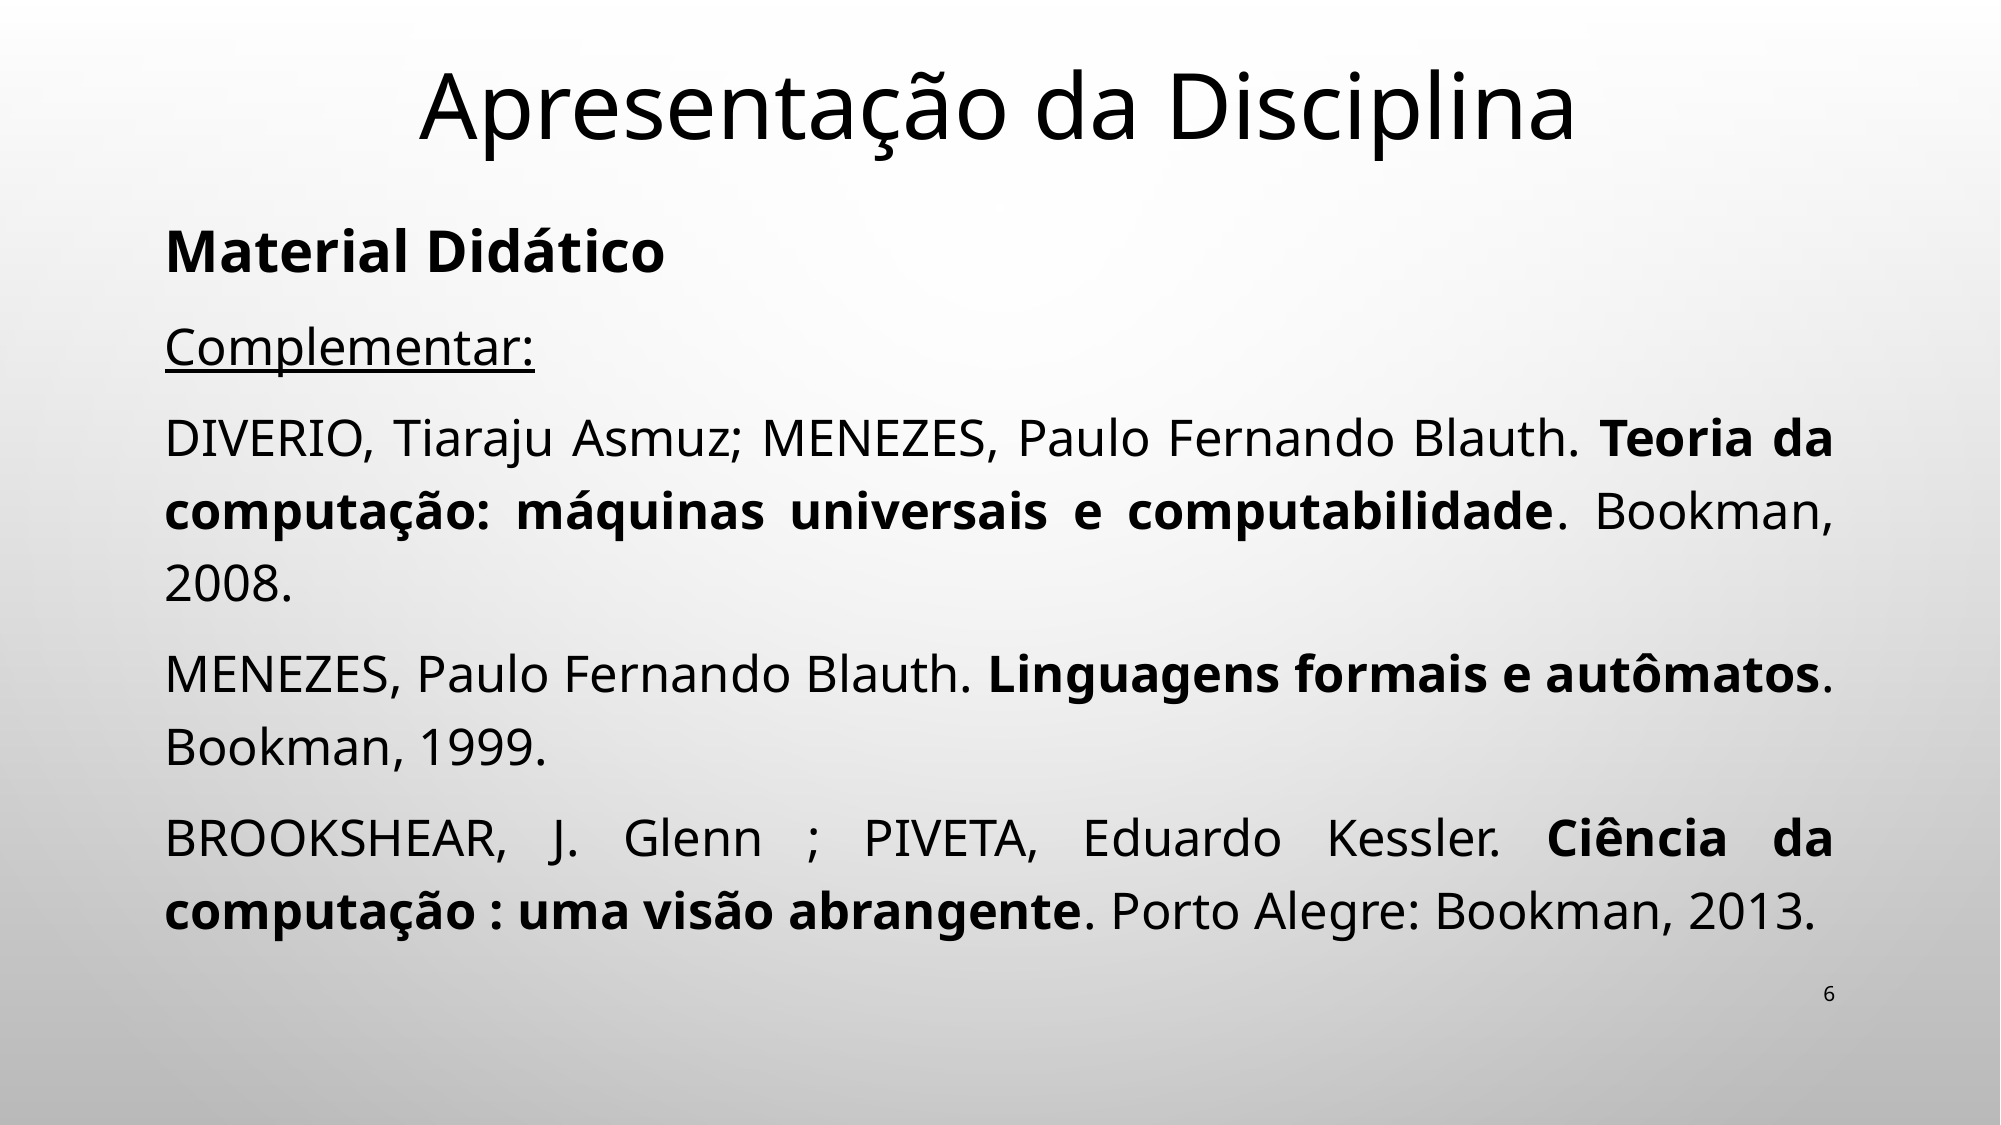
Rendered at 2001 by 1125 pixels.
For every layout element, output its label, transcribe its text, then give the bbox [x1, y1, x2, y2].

title Apresentação da Disciplina [149, 44, 1851, 175]
list Material Didático Complementar: DIVERIO, Tiaraju Asmuz; MENEZES, Paulo Fernando Blauth. Teoria da computação: máquinas universais e computabilidade. Bookman, 2008. MENEZES, Paulo Fernando Blauth. Linguagens formais e autômatos. Bookman, 1999. BROOKSHEAR, J. Glenn ; PIVETA, Eduardo Kessler. Ciência da computação : uma visão abrangente. Porto Alegre: Bookman, 2013. [149, 193, 1851, 990]
picture [0, 0, 2000, 1125]
slide_number 6 [1724, 965, 1851, 1025]
